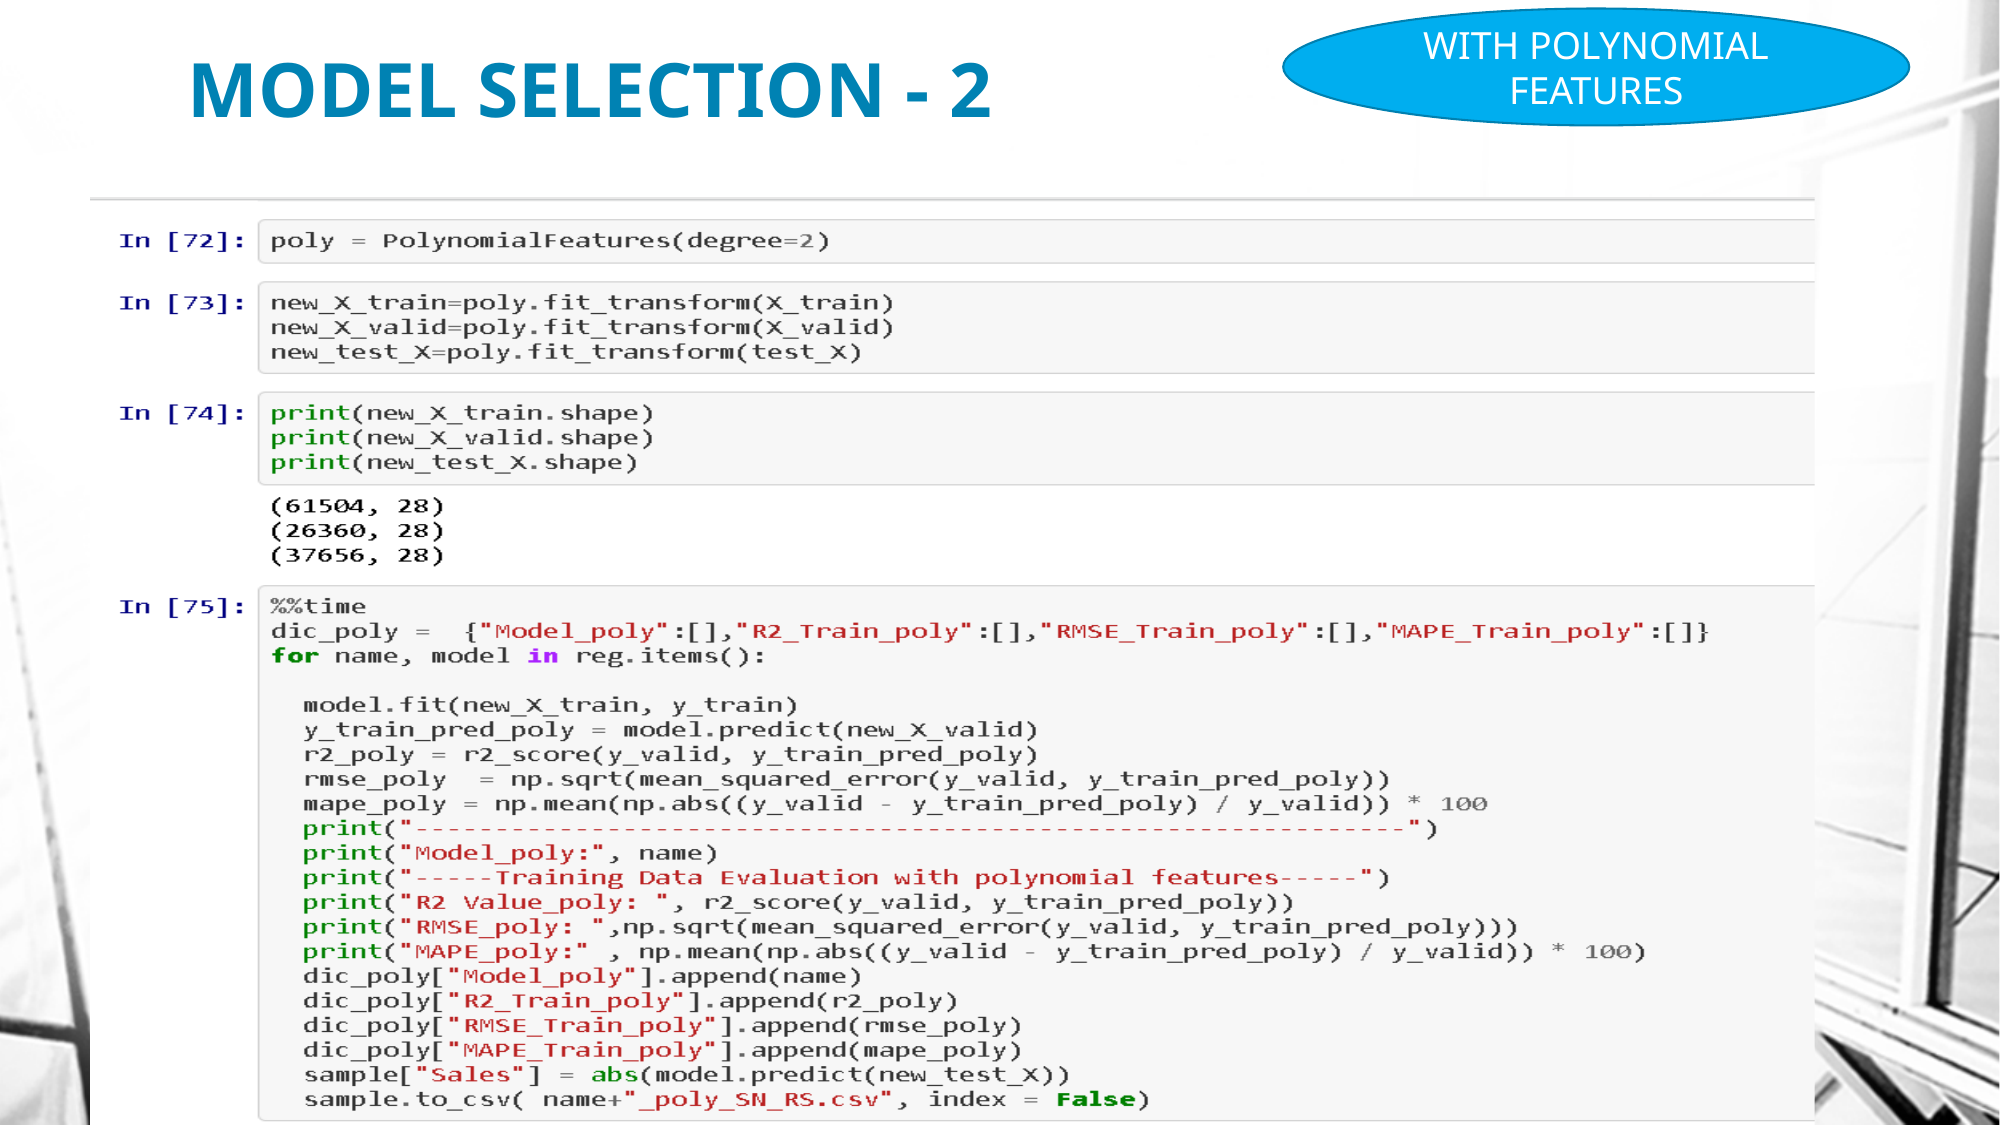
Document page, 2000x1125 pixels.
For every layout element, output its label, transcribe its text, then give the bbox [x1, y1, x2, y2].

picture [0, 0, 2000, 1125]
text_box WITH POLYNOMIAL FEATURES [1282, 7, 1911, 127]
title MODEL SELECTION - 2 [172, 66, 1598, 140]
